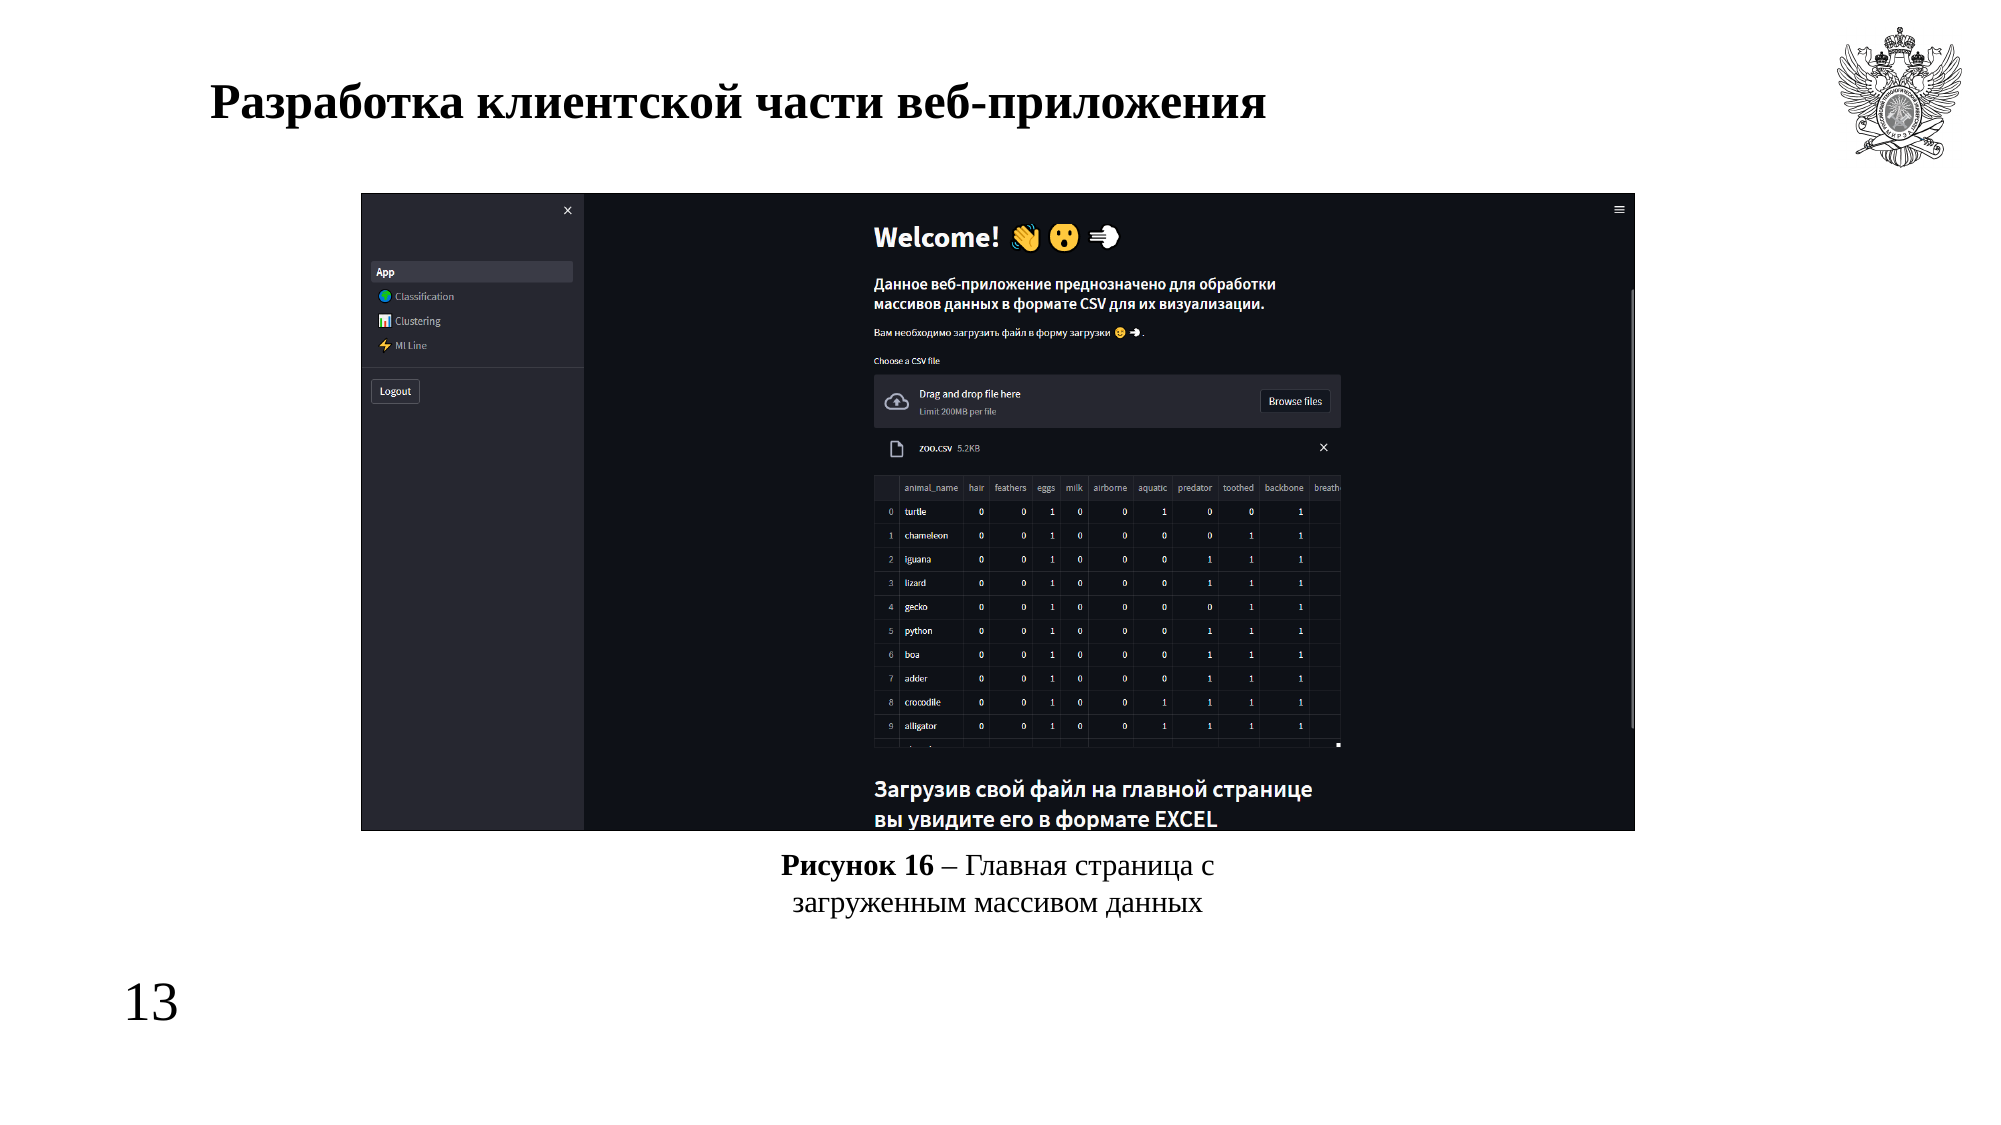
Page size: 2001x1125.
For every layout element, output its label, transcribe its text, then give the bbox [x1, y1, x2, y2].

text_box 13 [108, 957, 220, 1039]
text_box Рисунок 16 – Главная страница с загруженным массивом данных [727, 837, 1268, 926]
text_box Разработка клиентской части веб-приложения [189, 18, 1648, 148]
picture [360, 193, 1635, 831]
picture [1837, 27, 1962, 168]
